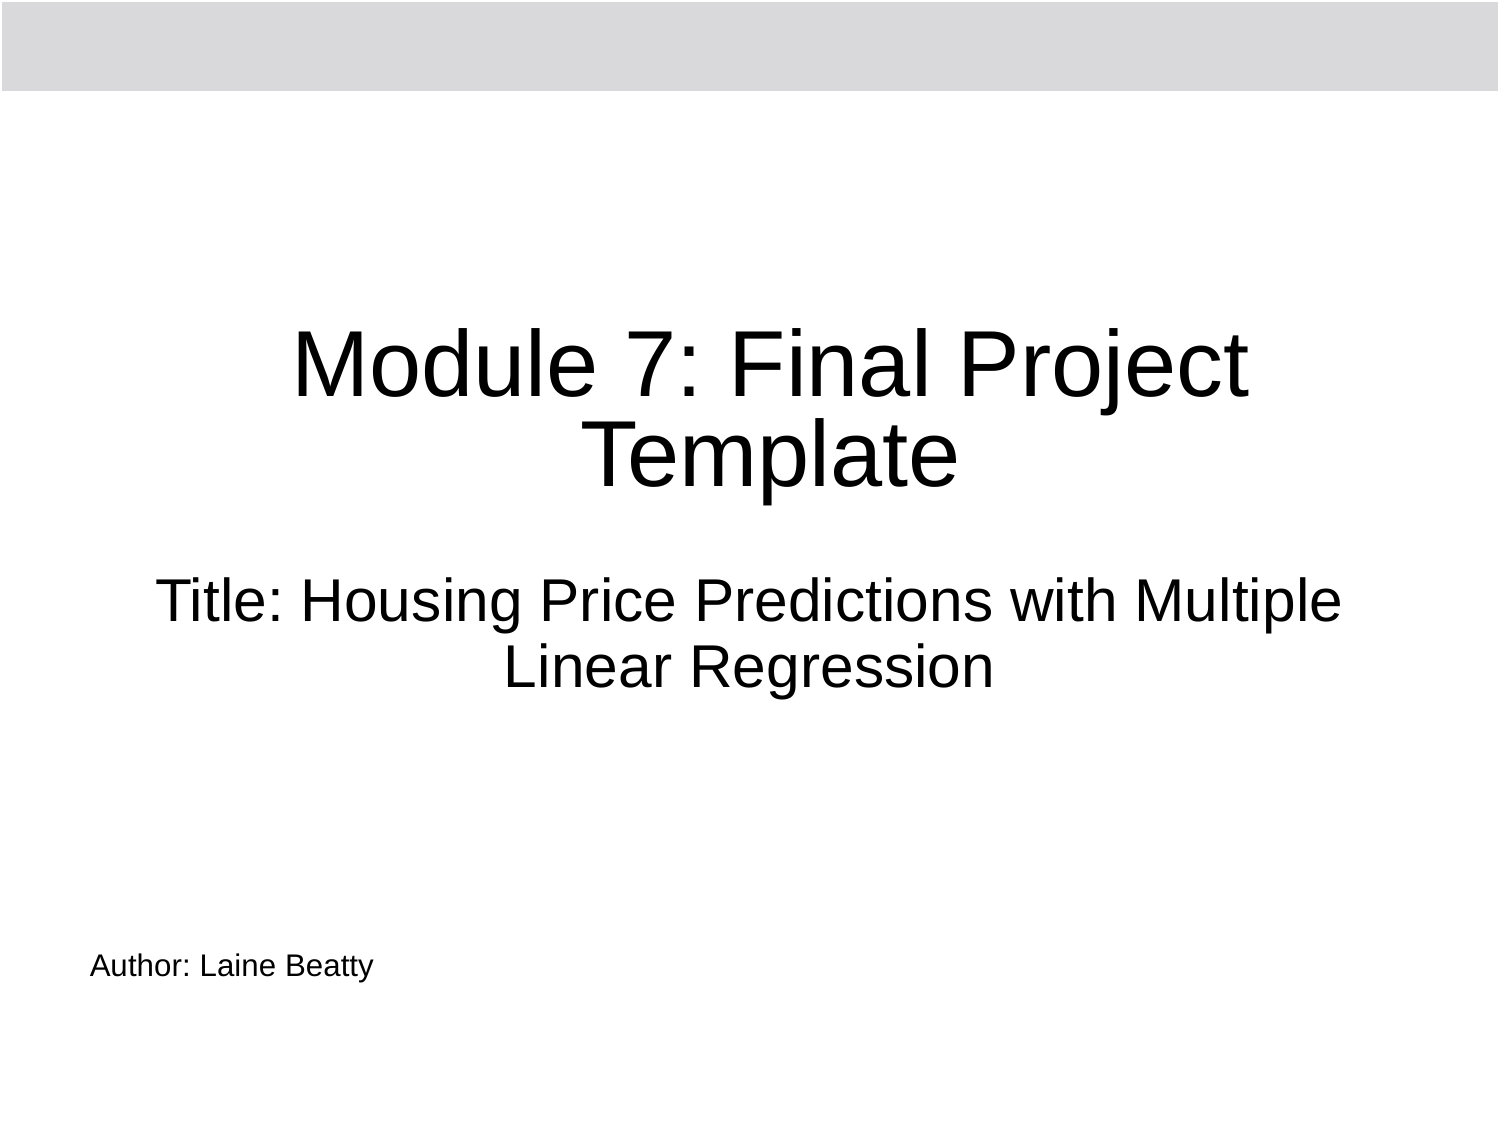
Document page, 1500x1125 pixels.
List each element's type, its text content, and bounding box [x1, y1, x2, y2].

text_box Author: Laine Beatty [82, 941, 1361, 991]
title Title: Housing Price Predictions with Multiple Linear Regression [112, 181, 1388, 708]
